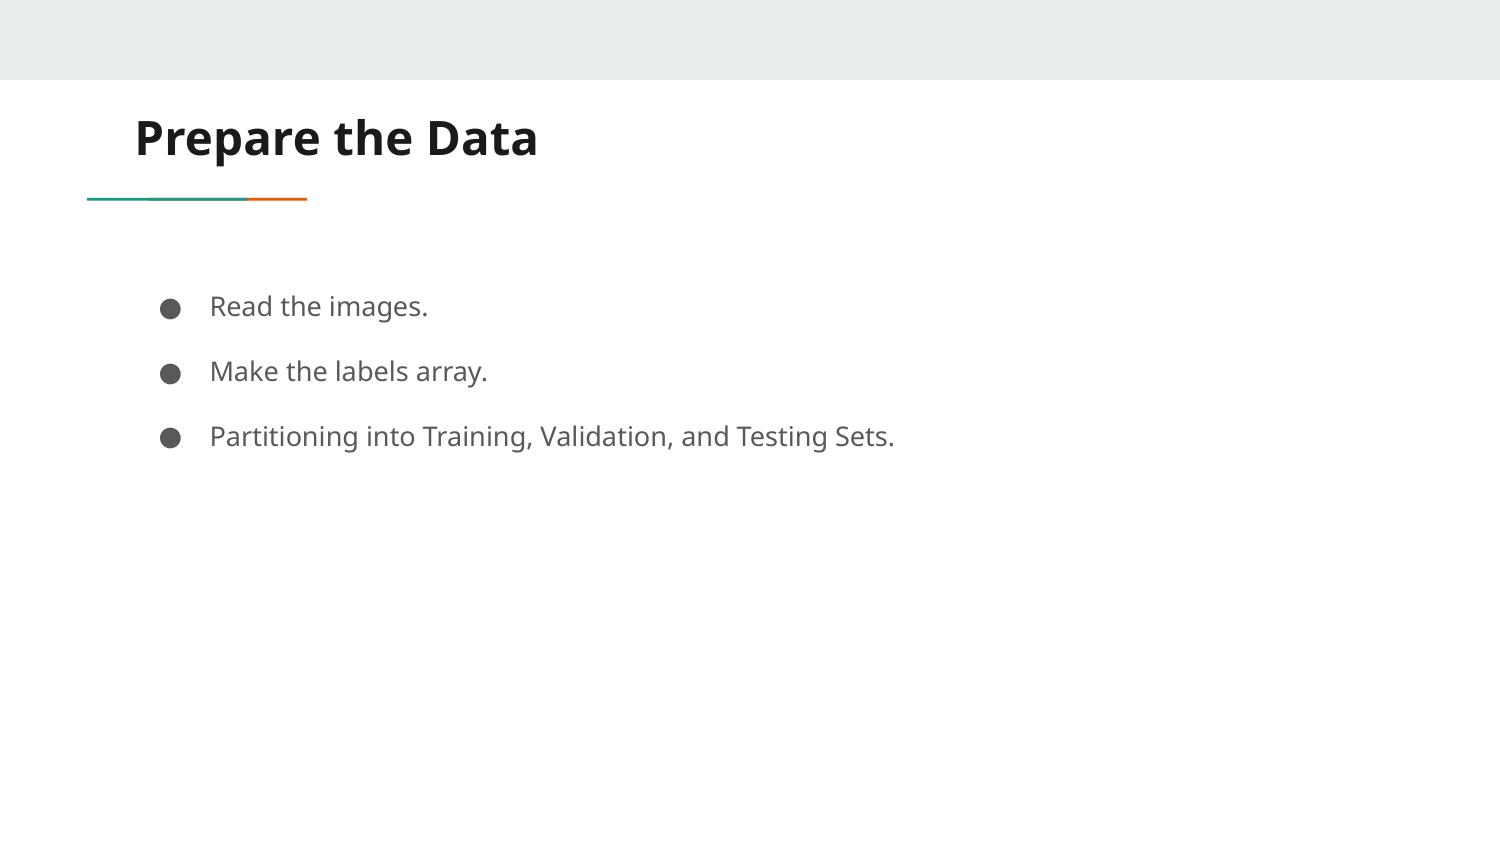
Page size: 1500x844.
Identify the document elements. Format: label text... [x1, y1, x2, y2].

title Prepare the Data [119, 92, 1381, 181]
list Read the images. Make the labels array. Partitioning into Training, Validation, and Testing Sets. [119, 242, 1381, 712]
